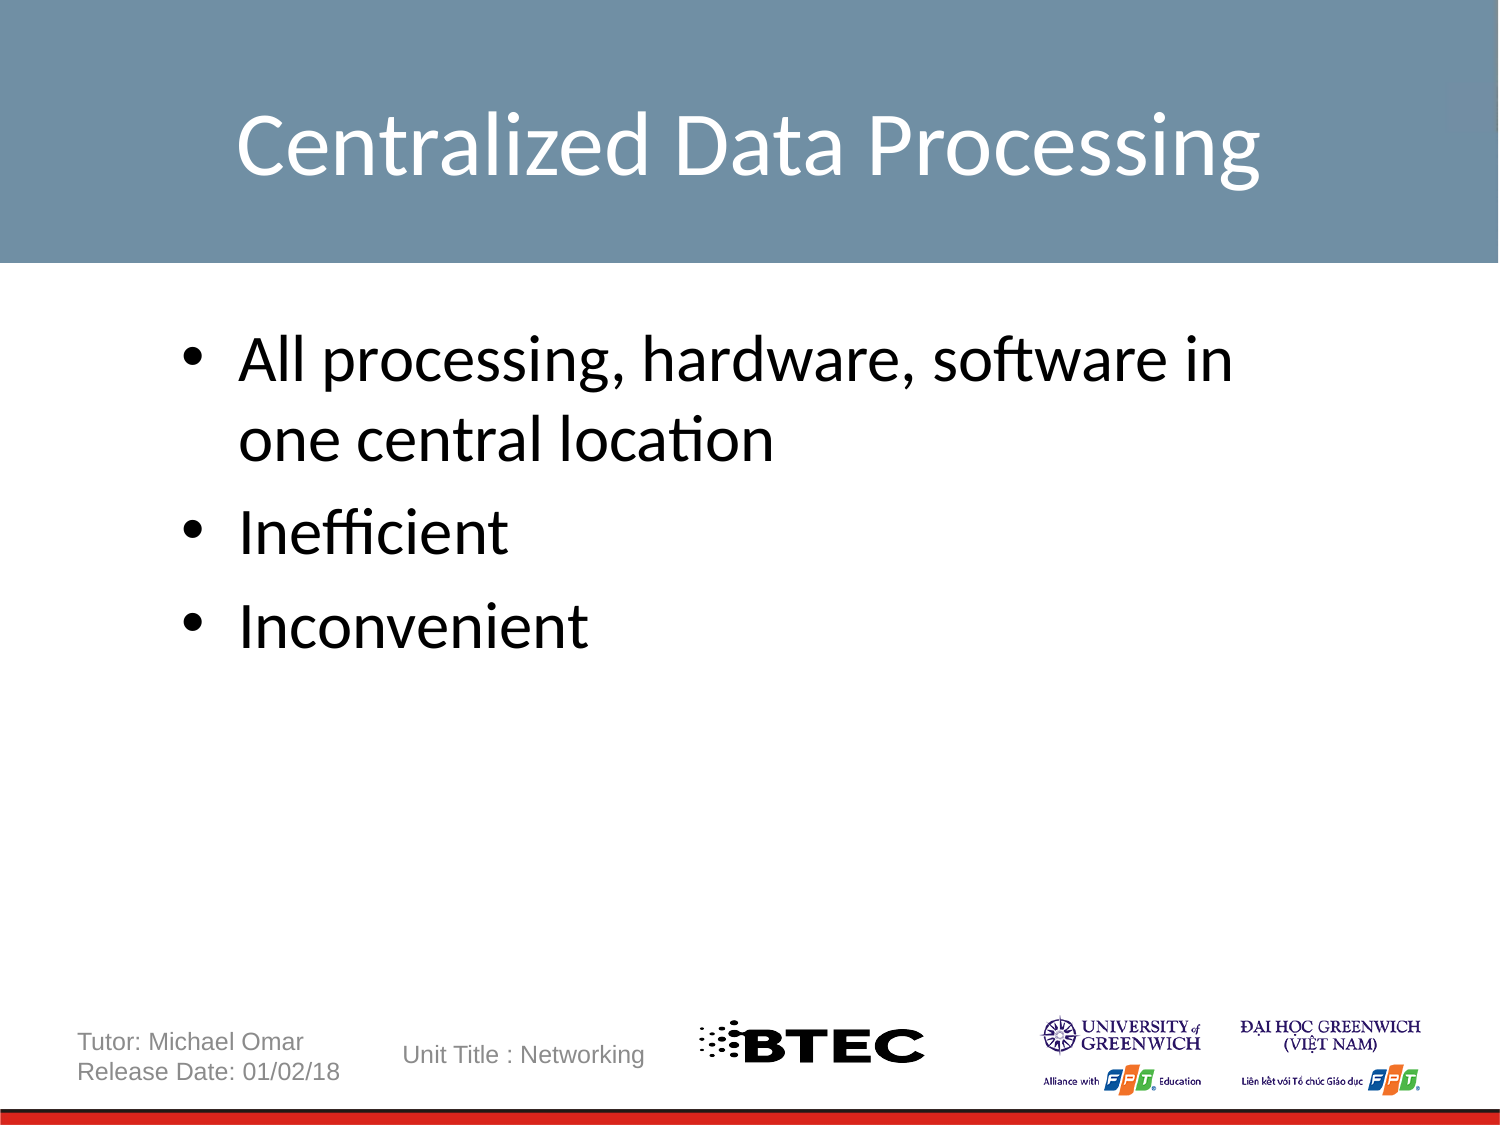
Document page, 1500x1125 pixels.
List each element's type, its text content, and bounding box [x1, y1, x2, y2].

picture [0, 1109, 1500, 1125]
picture [0, 0, 1499, 263]
picture [1037, 1012, 1425, 1102]
list All processing, hardware, software in one central location Inefficient Inconvenient [166, 307, 1330, 783]
picture [699, 1020, 925, 1063]
